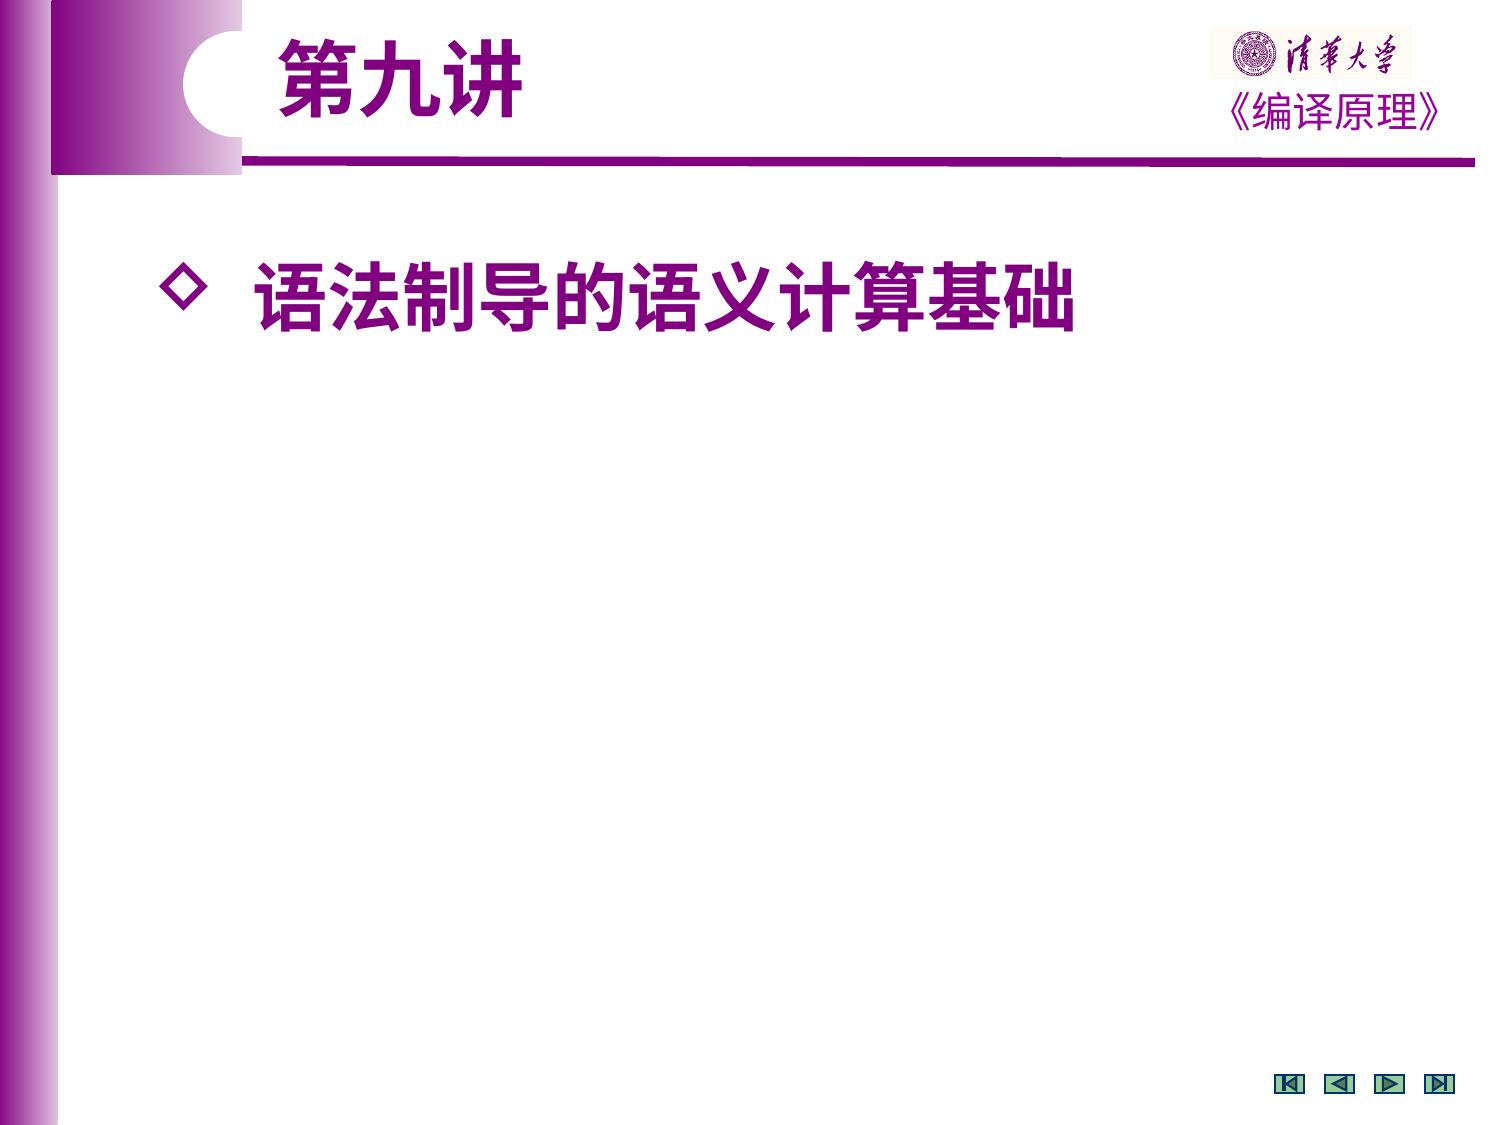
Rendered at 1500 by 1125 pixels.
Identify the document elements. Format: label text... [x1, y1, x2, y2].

text_box [1424, 1074, 1455, 1093]
picture [1210, 26, 1412, 79]
text_box [1374, 1074, 1405, 1093]
text_box 语法制导的语义计算基础 [135, 243, 1376, 349]
text_box 第九讲 [249, 31, 550, 136]
text_box [1324, 1074, 1355, 1093]
text_box [1274, 1074, 1305, 1093]
